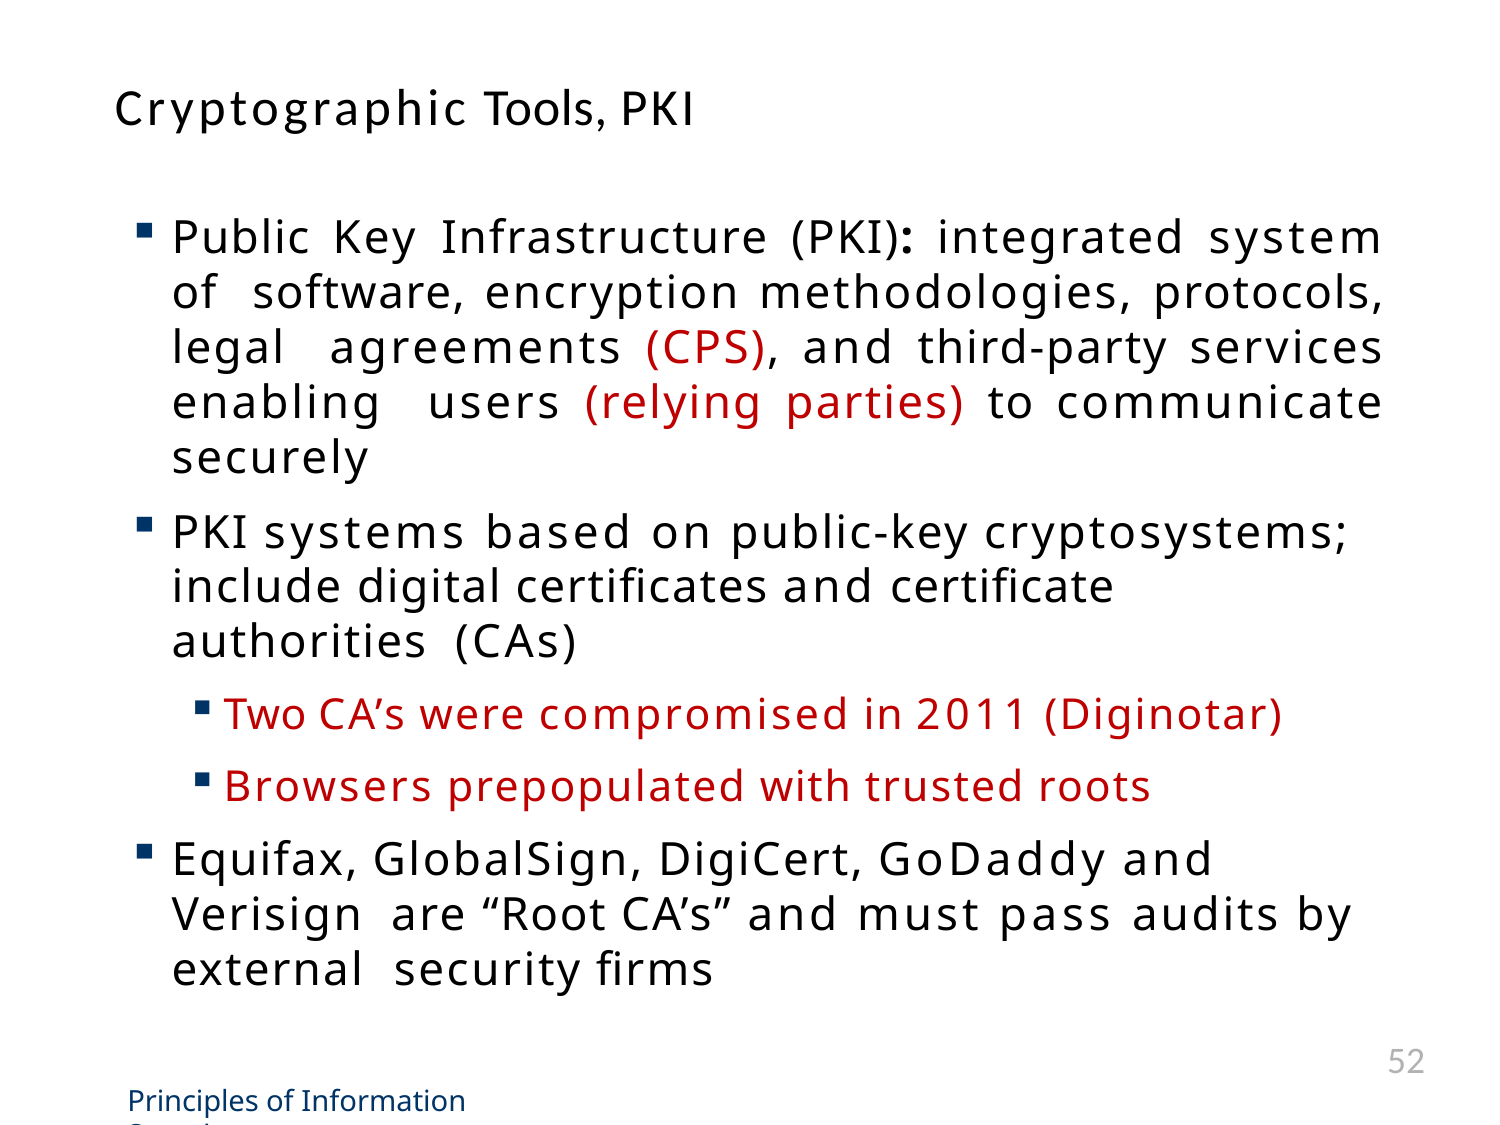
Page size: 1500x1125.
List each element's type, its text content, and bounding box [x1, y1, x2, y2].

title Cryptographic Tools, PKI [112, 71, 1021, 262]
slide_number 52 [1080, 1046, 1425, 1125]
text_box Public Key Infrastructure (PKI): integrated system of software, encryption methodologies, protocols, legal agreements (CPS), and third-party services enabling users (relying parties) to communicate securely PKI systems based on public-key cryptosystems; include digital certificates and certificate authorities (CAs) Two CA’s were compromised in 2011 (Diginotar) Browsers prepopulated with trusted roots Equifax, GlobalSign, DigiCert, GoDaddy and Verisign are “Root CA’s” and must pass audits by external security firms [123, 205, 1389, 995]
text_box Principles of Information Security [125, 1082, 558, 1125]
